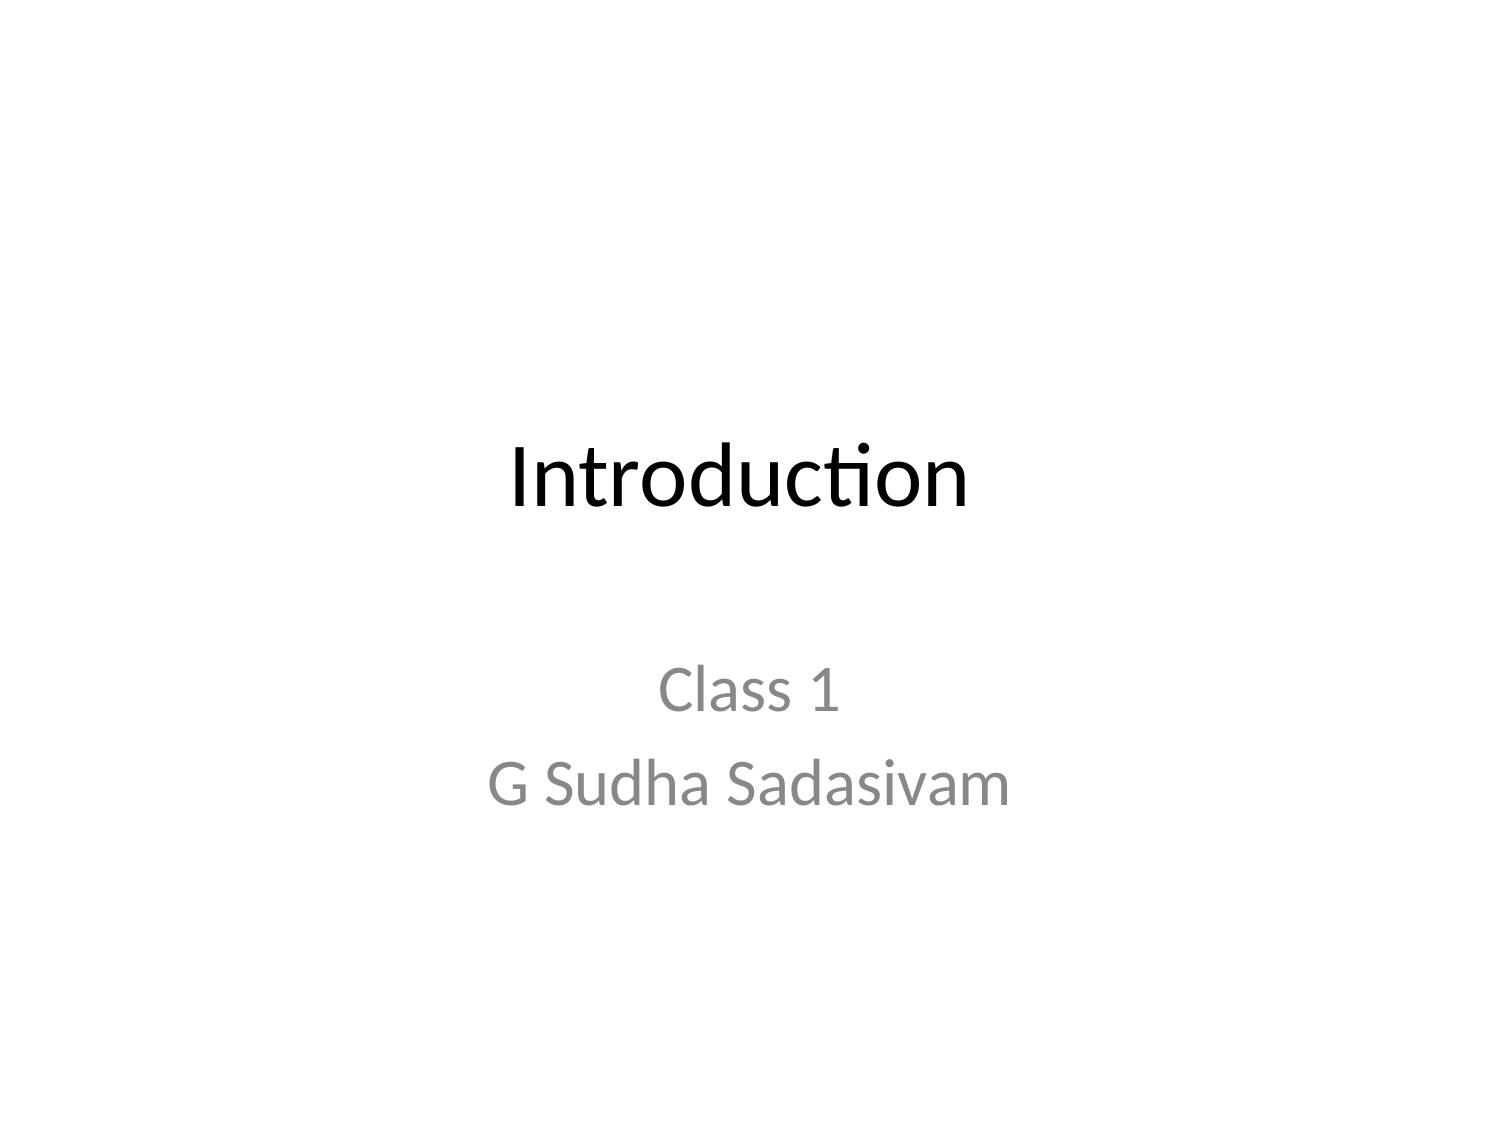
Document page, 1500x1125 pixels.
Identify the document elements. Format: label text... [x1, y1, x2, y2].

title Introduction [112, 349, 1388, 591]
subtitle Class 1 G Sudha Sadasivam [225, 637, 1275, 925]
